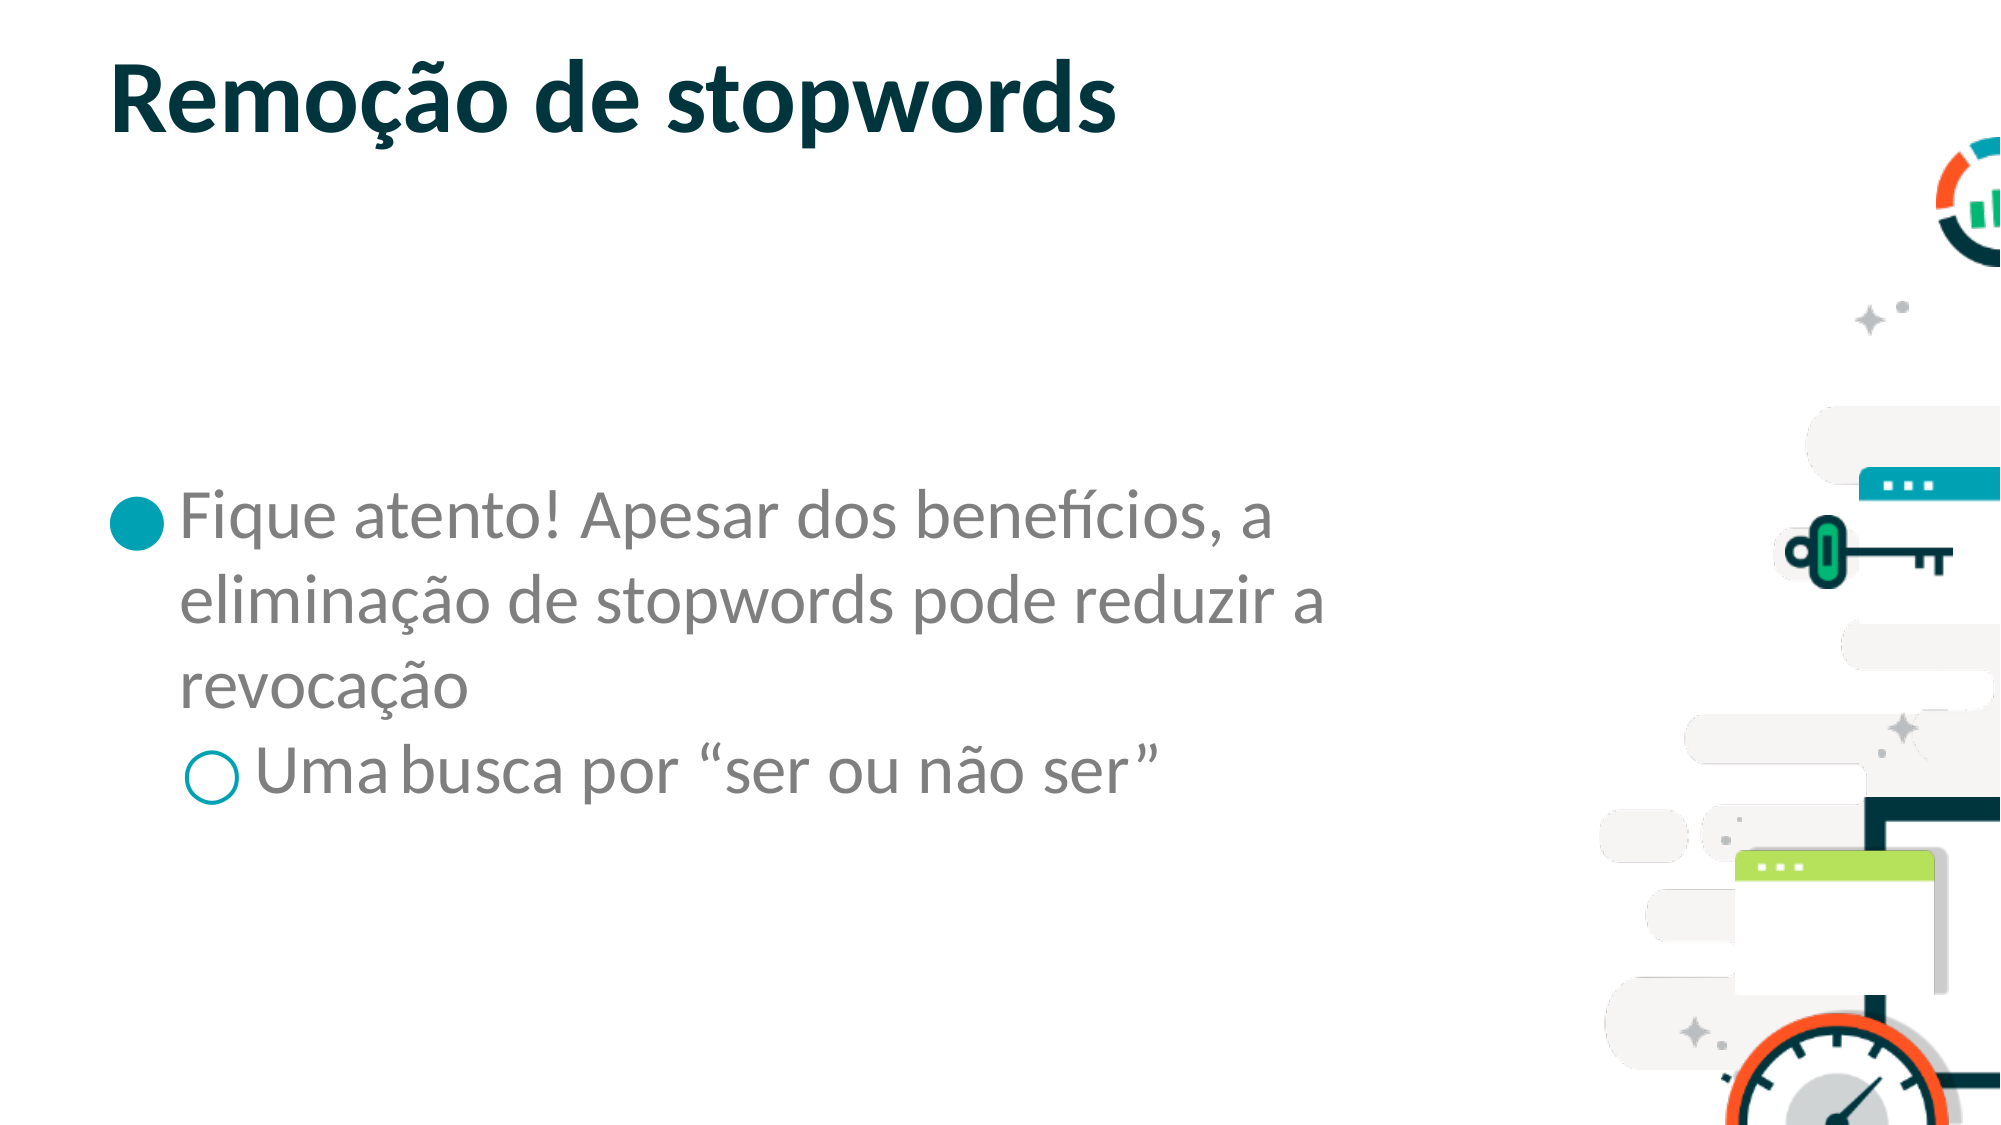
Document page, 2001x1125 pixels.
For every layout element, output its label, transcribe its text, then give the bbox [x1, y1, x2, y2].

picture [1936, 137, 2000, 267]
picture [1854, 304, 1886, 336]
subtitle Fique atento! Apesar dos benefícios, a eliminação de stopwords pode reduzir a revocação Uma busca por “ser ou não ser” [89, 249, 1590, 1025]
picture [1599, 406, 2000, 1125]
title Remoção de stopwords [94, 0, 1892, 199]
picture [1896, 301, 1909, 313]
